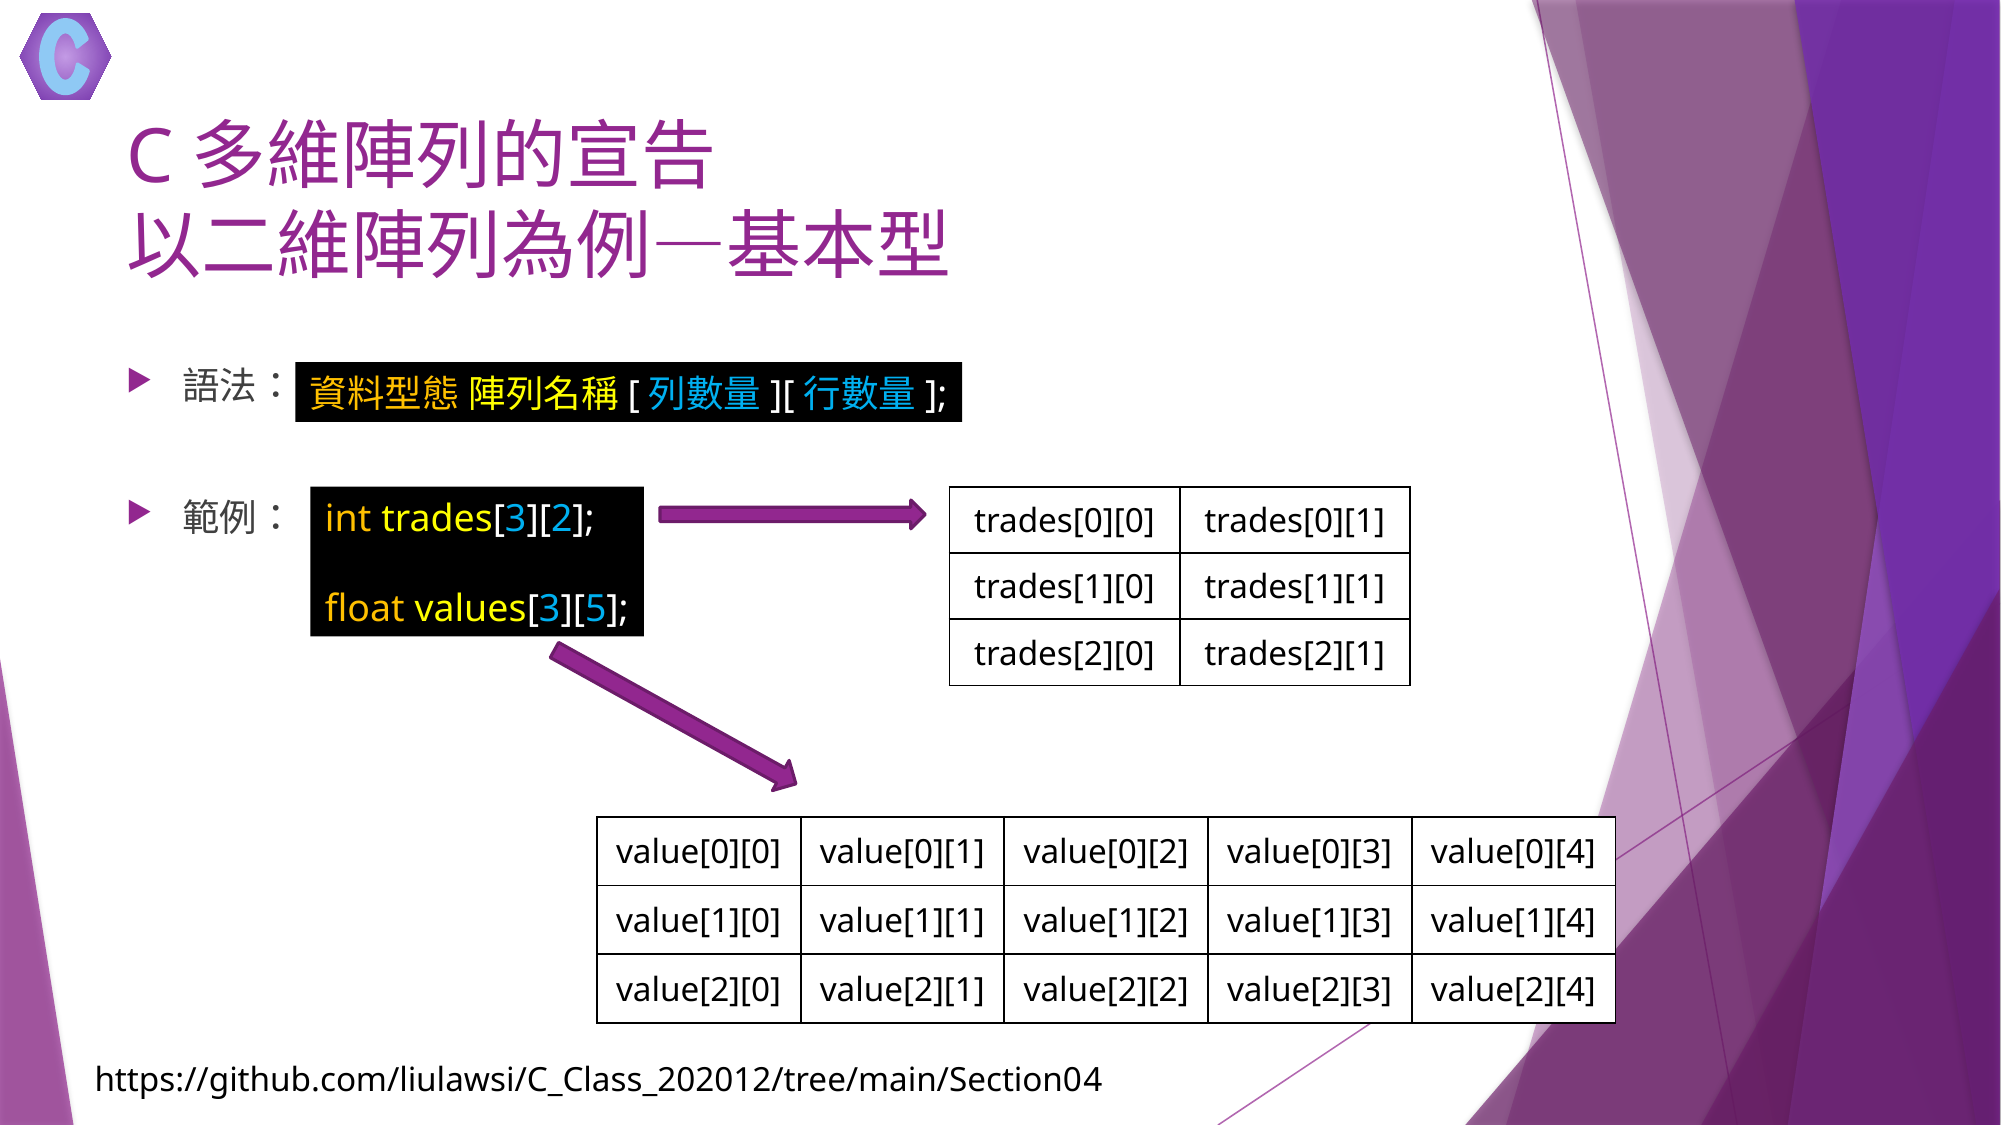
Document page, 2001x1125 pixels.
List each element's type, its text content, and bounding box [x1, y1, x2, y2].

title C多維陣列的宣告 以二維陣列為例—基本型 [111, 99, 1522, 317]
text_box [658, 498, 927, 531]
table_cell trades[2][0] [950, 620, 1179, 685]
table_header trades[0][1] [1181, 488, 1409, 552]
text_box 資料型態 陣列名稱[列數量][行數量]; [295, 362, 963, 422]
table_cell trades[1][1] [1181, 554, 1409, 618]
table_cell trades[2][1] [1181, 620, 1409, 685]
table_cell value[1][2] [1005, 886, 1207, 953]
text_box [548, 641, 798, 793]
table_header value[0][1] [802, 818, 1003, 885]
table_header trades[0][0] [950, 488, 1179, 552]
table_cell value[2][1] [802, 955, 1003, 1022]
table_cell value[1][3] [1209, 886, 1411, 953]
table_cell value[2][4] [1413, 955, 1615, 1022]
table_header value[0][4] [1413, 818, 1615, 885]
table_cell value[1][4] [1413, 886, 1615, 953]
table_header value[0][2] [1005, 818, 1207, 885]
table_cell value[1][0] [598, 886, 800, 953]
table_cell value[2][2] [1005, 955, 1207, 1022]
text_box int trades[3][2]; float values[3][5]; [310, 486, 644, 637]
table_cell value[2][0] [598, 955, 800, 1022]
table_header value[0][3] [1209, 818, 1411, 885]
list 語法： 範例： [111, 354, 1522, 992]
table_cell value[1][1] [802, 886, 1003, 953]
table_header value[0][0] [598, 818, 800, 885]
table_cell value[2][3] [1209, 955, 1411, 1022]
table_cell trades[1][0] [950, 554, 1179, 618]
